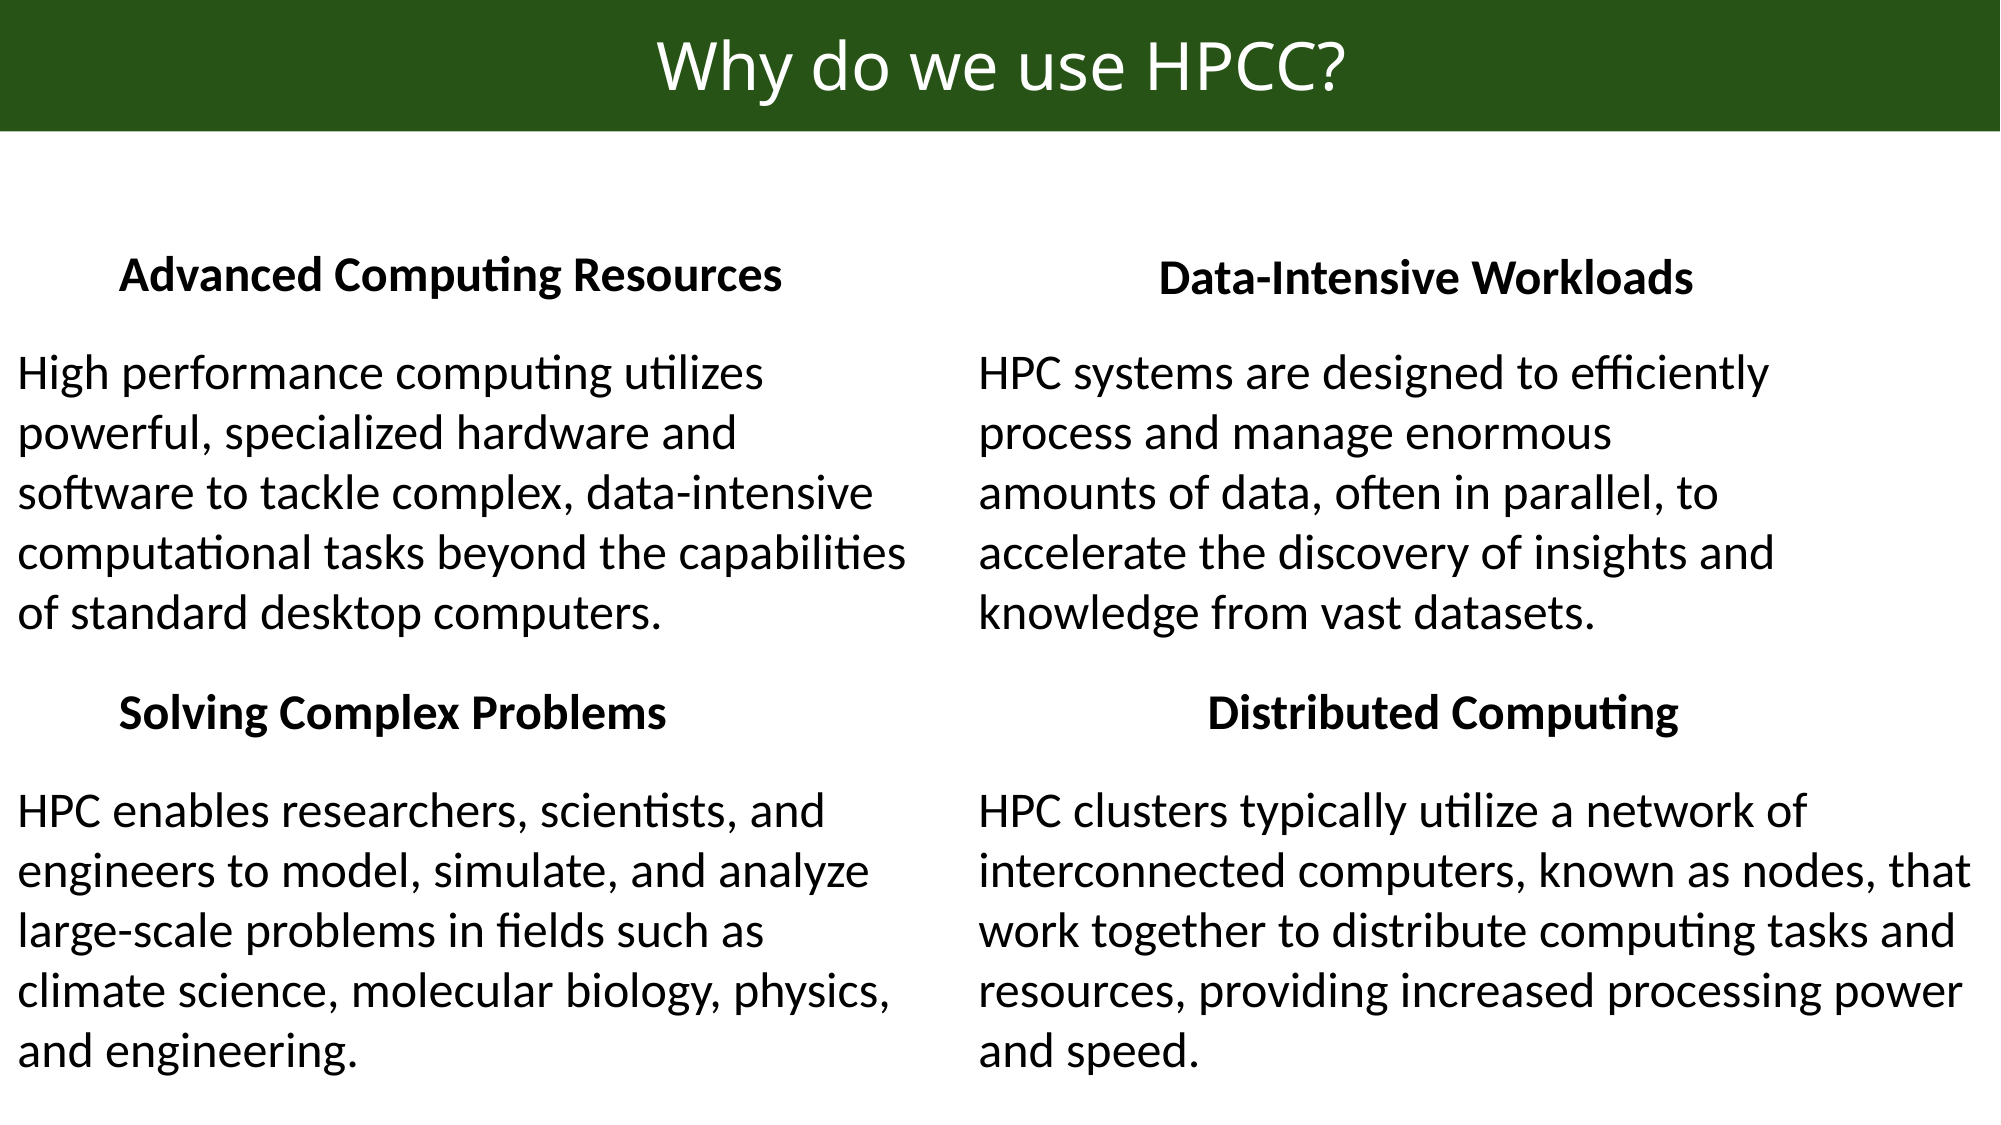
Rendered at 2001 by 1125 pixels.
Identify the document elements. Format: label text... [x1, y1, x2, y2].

text_box HPC systems are designed to efficiently process and manage enormous amounts of data, often in parallel, to accelerate the discovery of insights and knowledge from vast datasets. [978, 339, 1778, 515]
text_box Distributed Computing [1207, 679, 2000, 718]
text_box HPC clusters typically utilize a network of interconnected computers, known as nodes, that work together to distribute computing tasks and resources, providing increased processing power and speed. [978, 777, 2000, 953]
text_box Solving Complex Problems [119, 679, 919, 718]
text_box High performance computing utilizes powerful, specialized hardware and software to tackle complex, data-intensive computational tasks beyond the capabilities of standard desktop computers. [17, 339, 919, 550]
text_box [0, 0, 2000, 133]
text_box Why do we use HPCC? [4, 16, 1999, 112]
text_box Data-Intensive Workloads [1158, 244, 1958, 282]
text_box HPC enables researchers, scientists, and engineers to model, simulate, and analyze large-scale problems in fields such as climate science, molecular biology, physics, and engineering. [17, 777, 919, 953]
text_box Advanced Computing Resources [119, 241, 919, 280]
